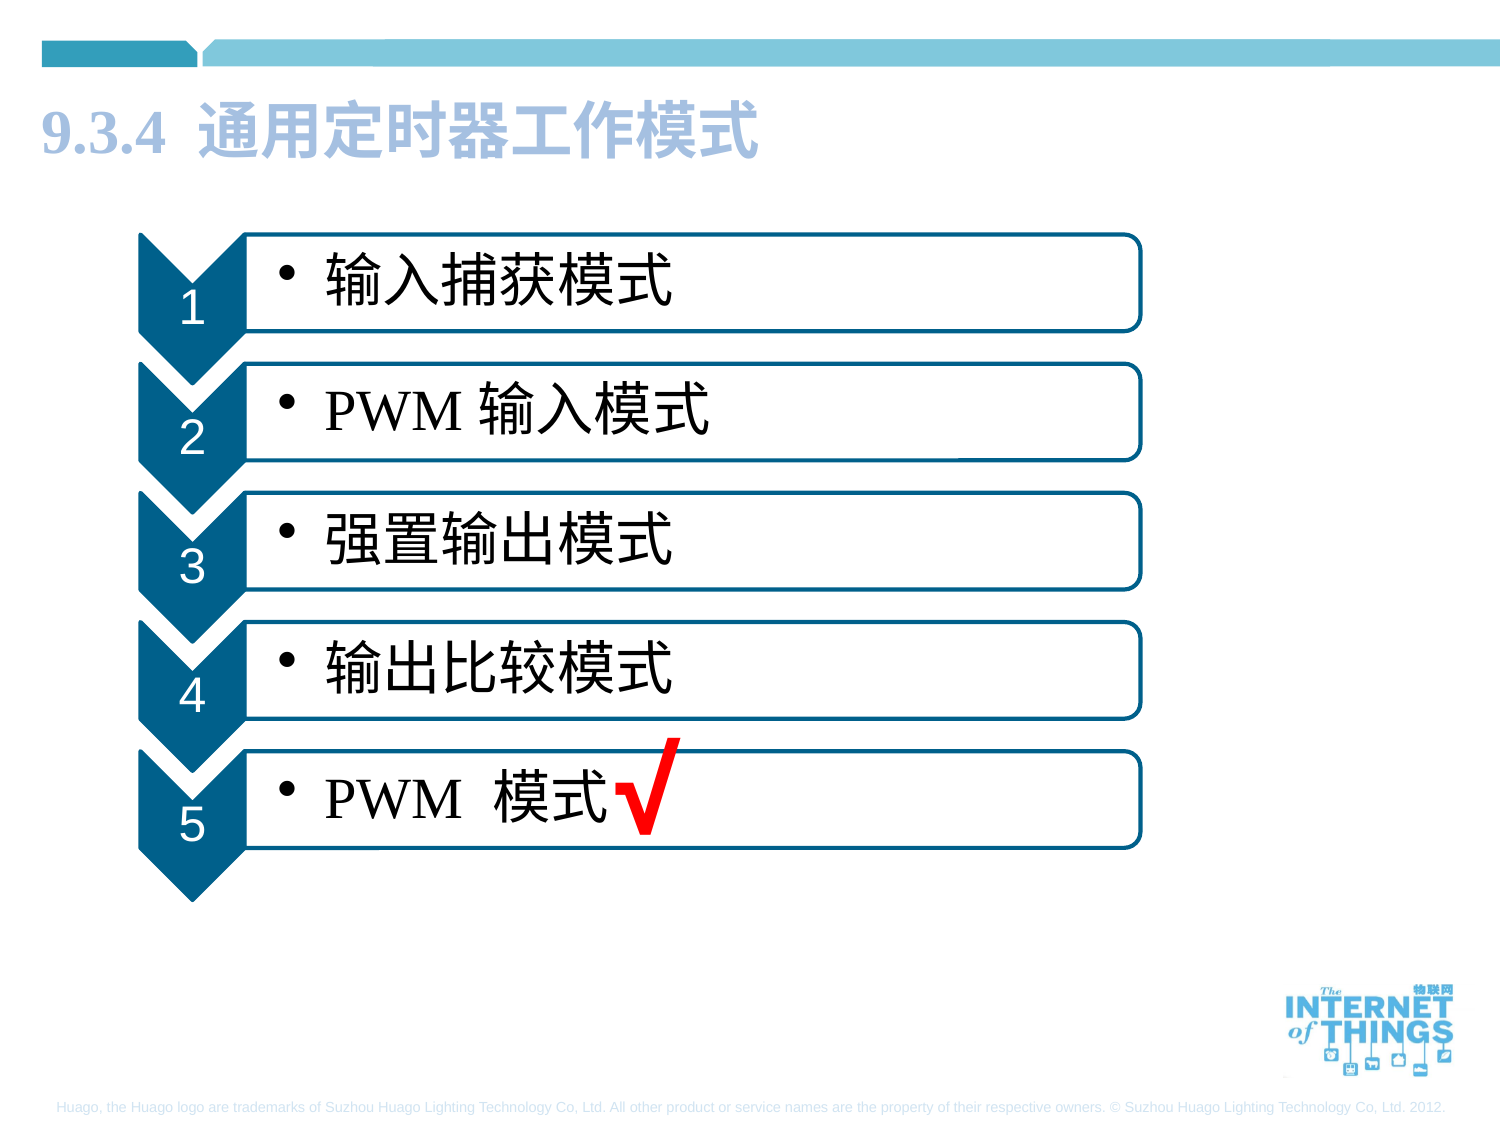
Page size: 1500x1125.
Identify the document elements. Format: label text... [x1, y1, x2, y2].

picture [1283, 984, 1475, 1078]
text_box 9.3.4 通用定时器工作模式 [27, 83, 912, 174]
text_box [140, 233, 1141, 901]
